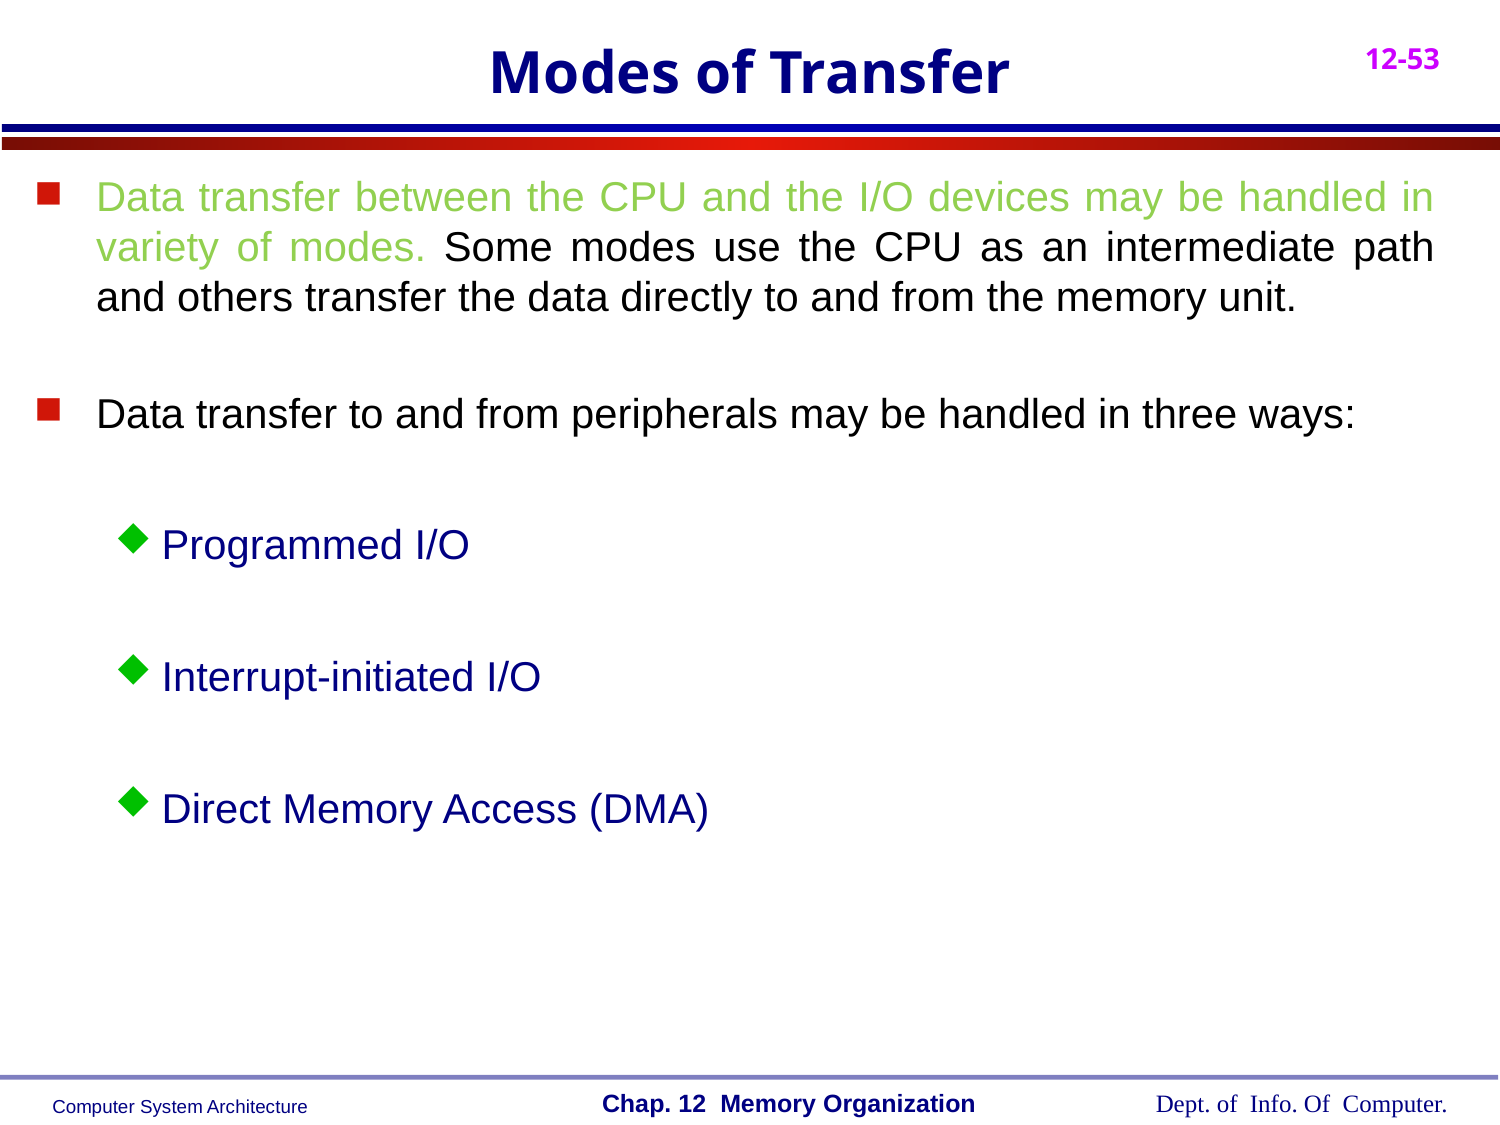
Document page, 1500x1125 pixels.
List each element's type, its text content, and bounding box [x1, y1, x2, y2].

list Data transfer between the CPU and the I/O devices may be handled in variety of modes. Some modes use the CPU as an intermediate path and others transfer the data directly to and from the memory unit. Data transfer to and from peripherals may be handled in three ways: Programmed I/O Interrupt-initiated I/O Direct Memory Access (DMA) [24, 161, 1451, 1063]
title Modes of Transfer [111, 0, 1388, 113]
